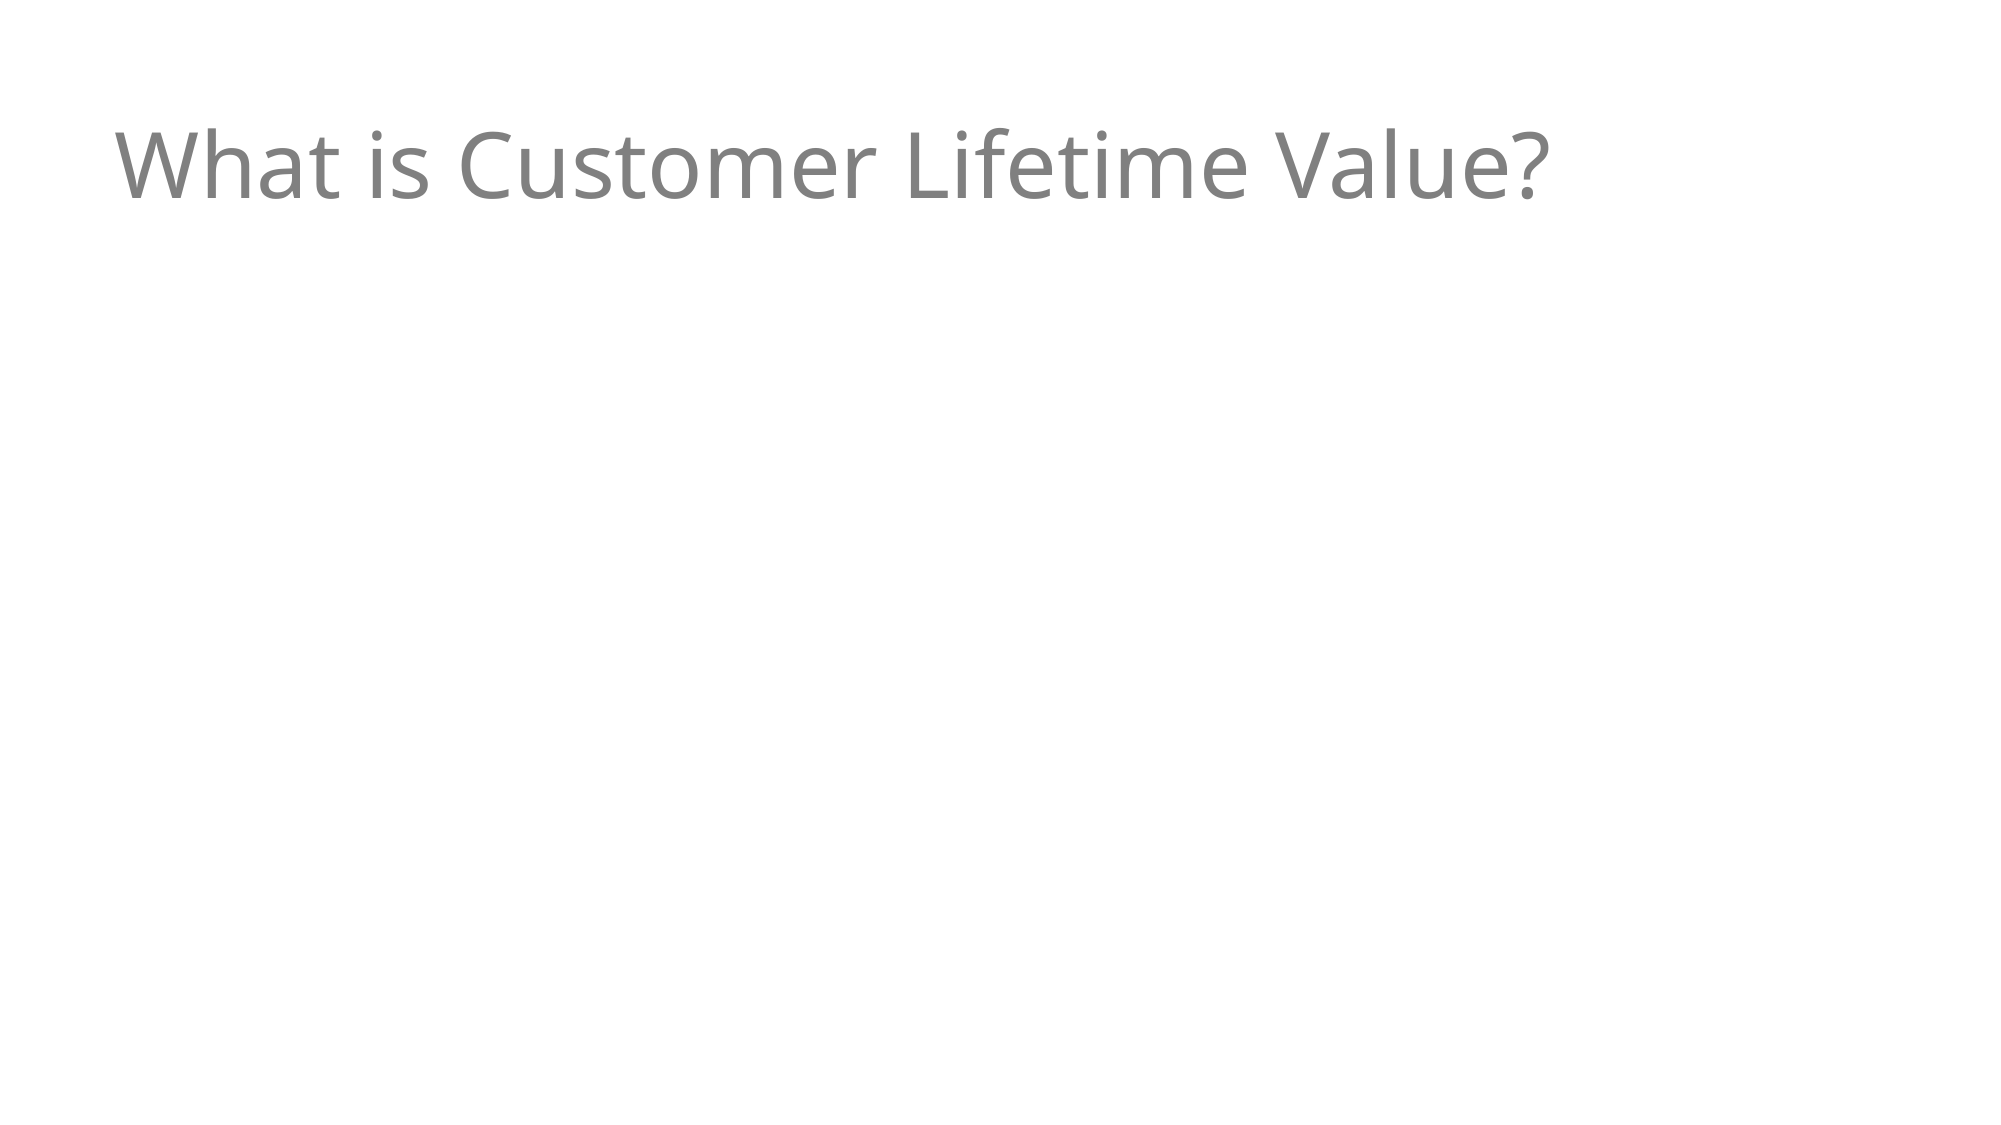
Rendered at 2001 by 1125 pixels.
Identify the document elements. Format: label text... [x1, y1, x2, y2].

title What is Customer Lifetime Value? [99, 59, 1900, 278]
